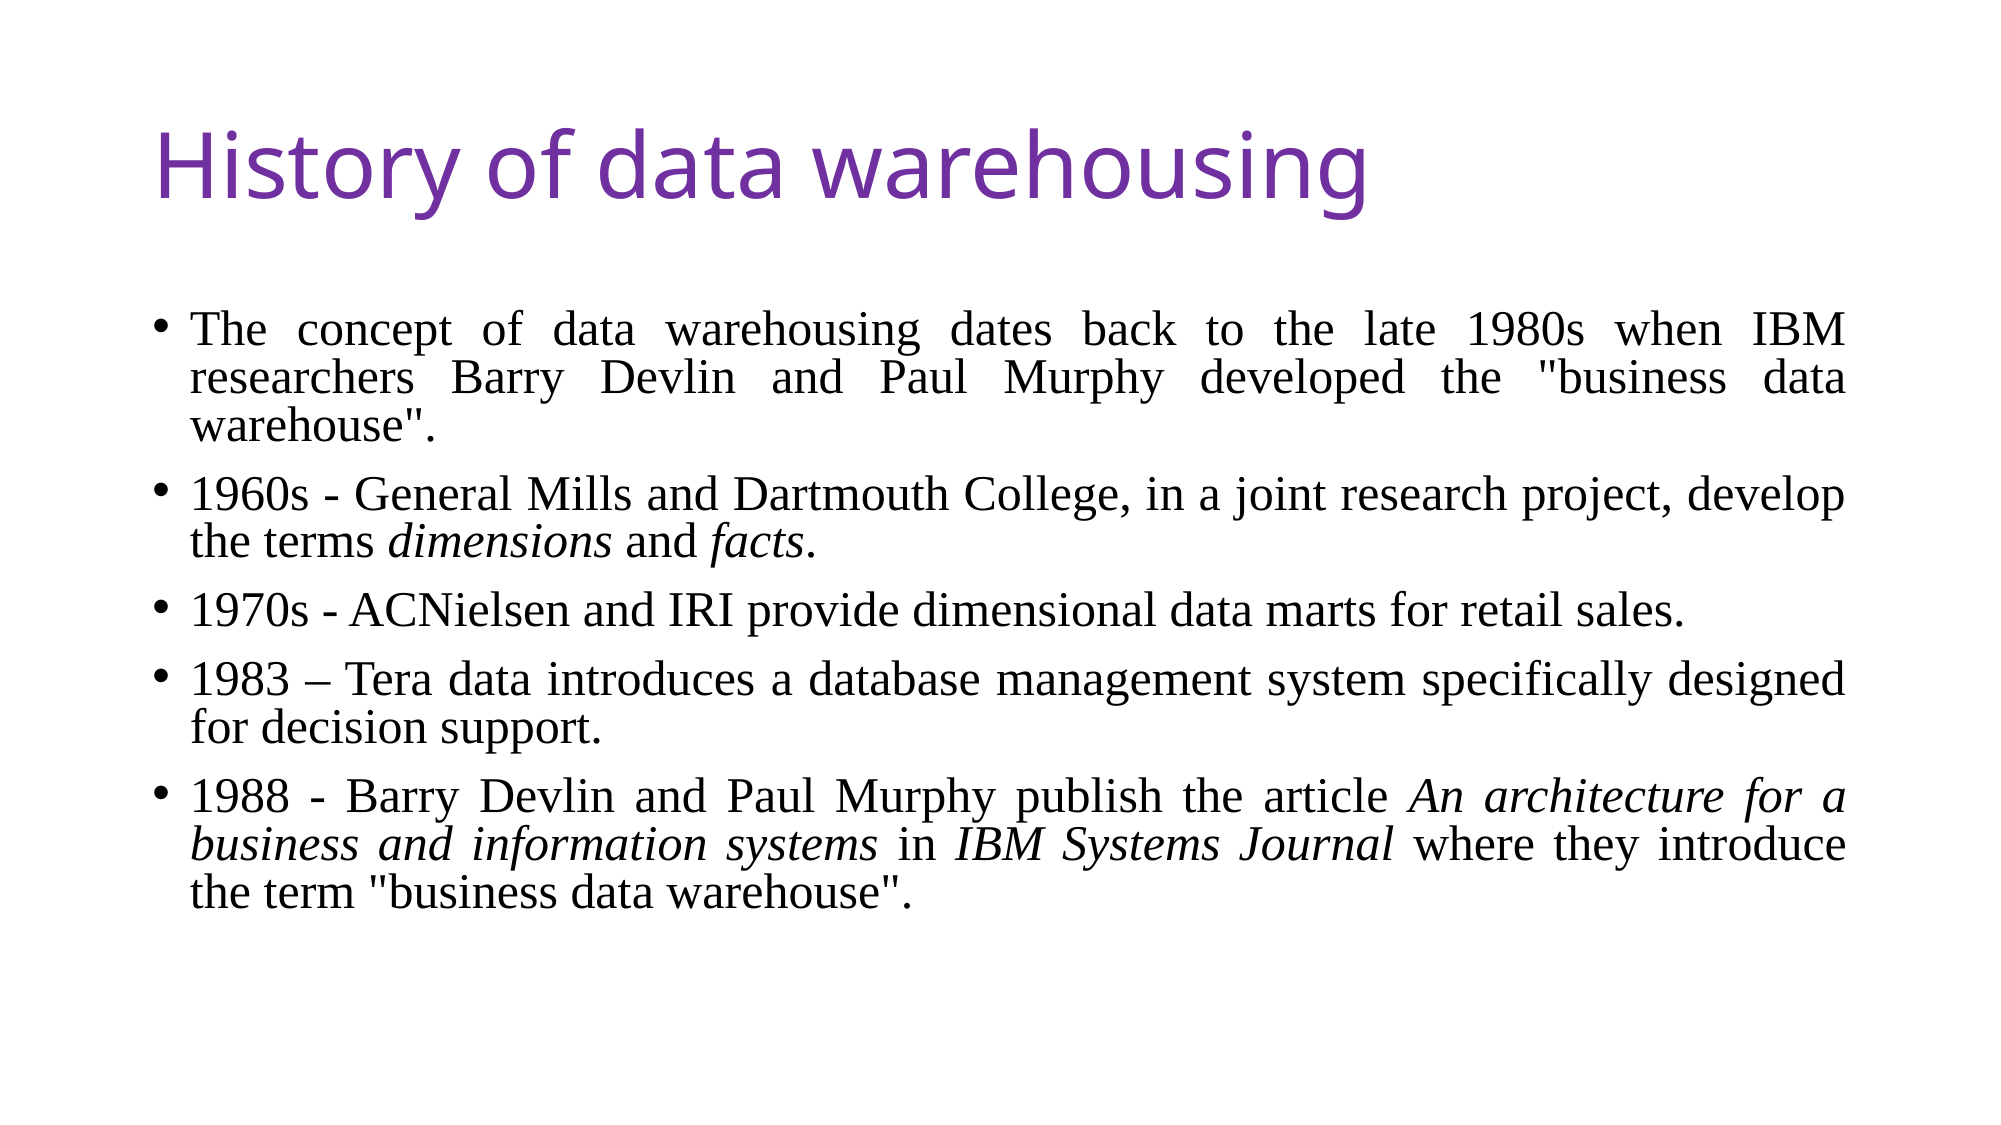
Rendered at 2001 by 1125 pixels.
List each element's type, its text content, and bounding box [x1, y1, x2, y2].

title History of data warehousing [137, 59, 1863, 278]
list The concept of data warehousing dates back to the late 1980s when IBM researchers Barry Devlin and Paul Murphy developed the "business data warehouse". 1960s - General Mills and Dartmouth College, in a joint research project, develop the terms dimensions and facts. 1970s - ACNielsen and IRI provide dimensional data marts for retail sales. 1983 – Tera data introduces a database management system specifically designed for decision support. 1988 - Barry Devlin and Paul Murphy publish the article An architecture for a business and information systems in IBM Systems Journal where they introduce the term "business data warehouse". [137, 299, 1863, 1014]
